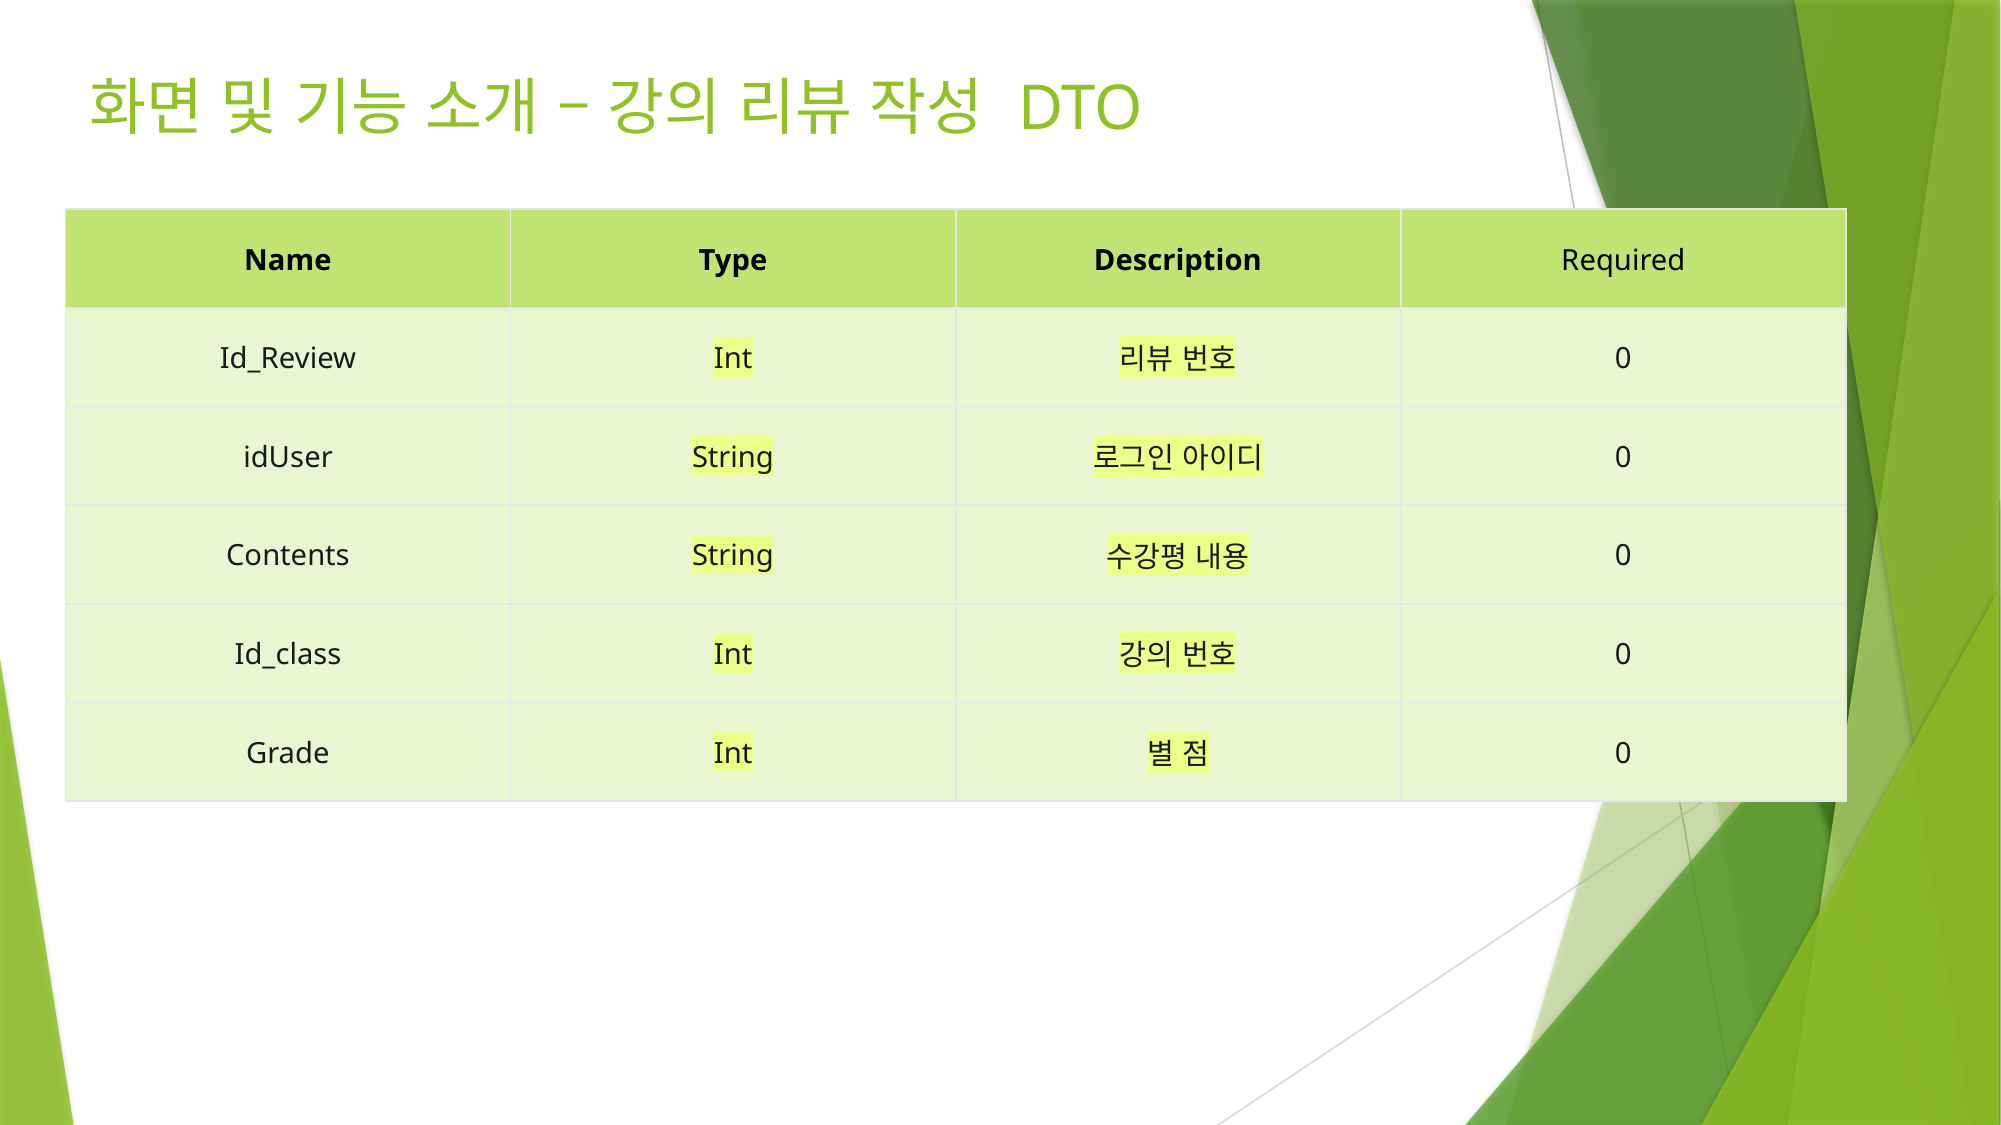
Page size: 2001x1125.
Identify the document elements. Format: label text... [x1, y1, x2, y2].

table_cell 리뷰 번호 [957, 309, 1400, 406]
table_cell String [511, 407, 955, 504]
table_cell 0 [1402, 309, 1845, 406]
table_cell 로그인 아이디 [957, 407, 1400, 504]
table_cell Id_class [66, 605, 510, 702]
title 화면 및 기능 소개 – 강의 리뷰 작성 DTO [74, 50, 1908, 157]
table_cell 수강평 내용 [957, 506, 1400, 603]
table_cell String [511, 506, 955, 603]
table_header Description [957, 210, 1400, 307]
table_cell Int [511, 605, 955, 702]
table_cell idUser [66, 407, 510, 504]
table_cell 0 [1402, 407, 1845, 504]
table_cell Int [511, 309, 955, 406]
table_header Required [1402, 210, 1845, 307]
table_cell Contents [66, 506, 510, 603]
table_cell Grade [66, 703, 510, 800]
table_cell Id_Review [66, 309, 510, 406]
table_header Name [66, 210, 510, 307]
table_cell 0 [1402, 703, 1845, 800]
table_cell 별 점 [957, 703, 1400, 800]
table_cell 0 [1402, 605, 1845, 702]
table_header Type [511, 210, 955, 307]
table_cell 0 [1402, 506, 1845, 603]
table_cell 강의 번호 [957, 605, 1400, 702]
table_cell Int [511, 703, 955, 800]
